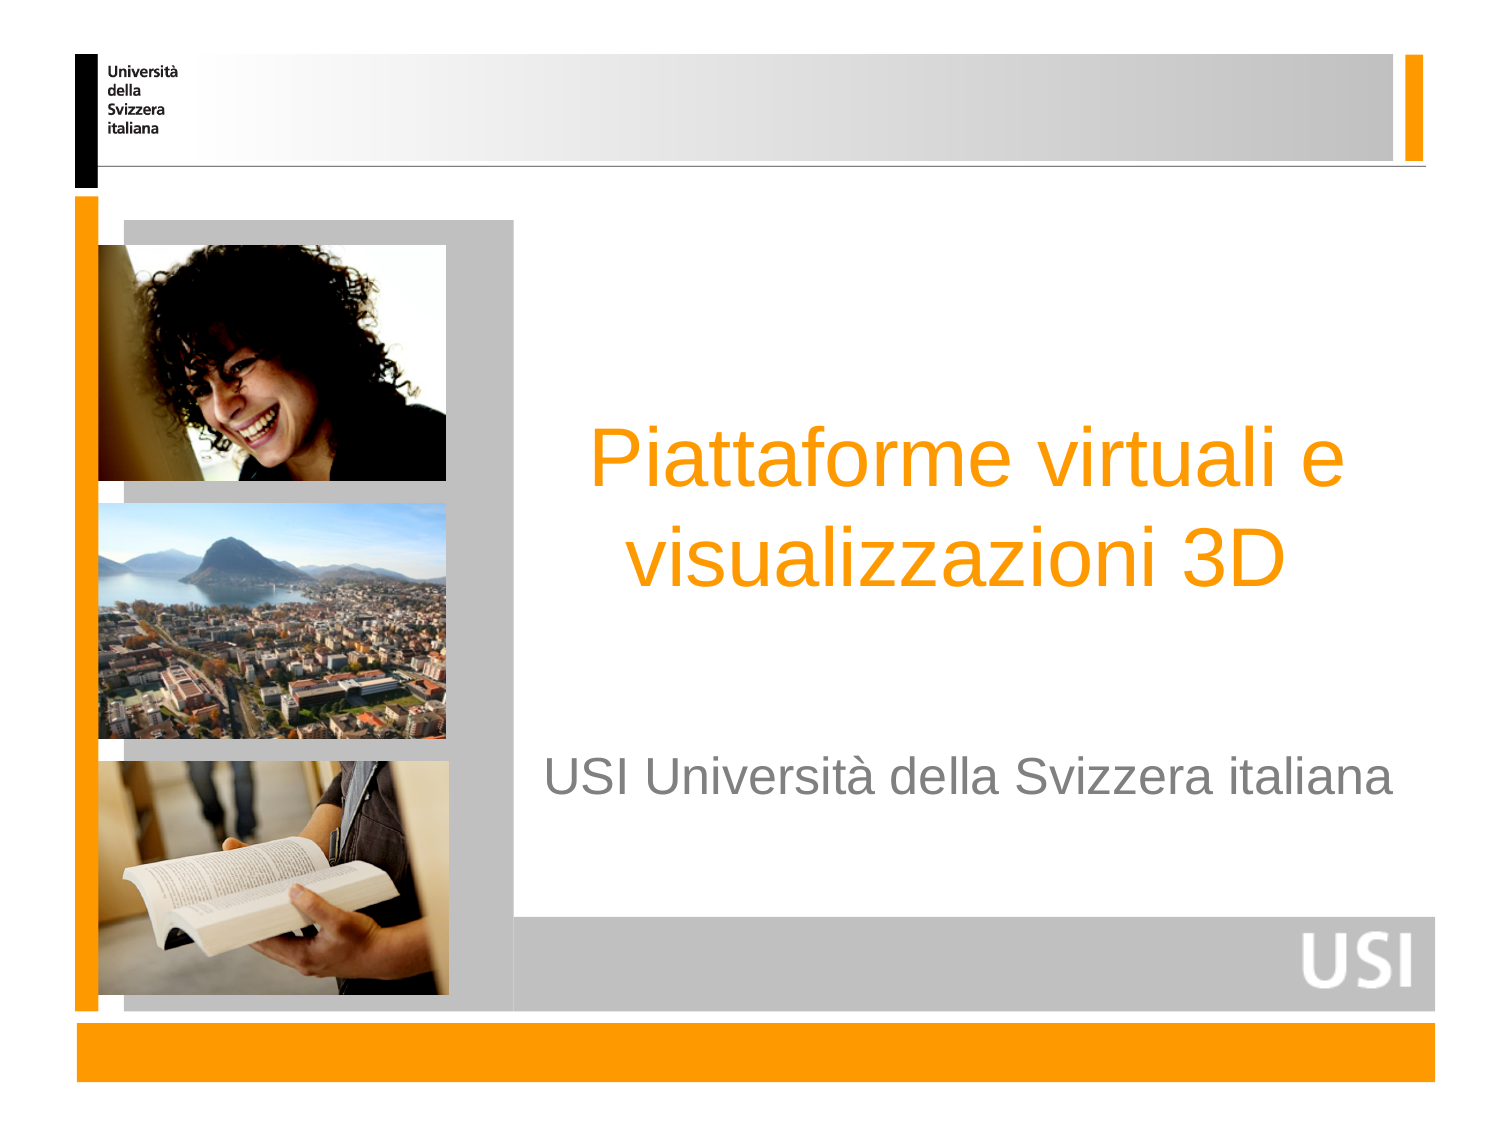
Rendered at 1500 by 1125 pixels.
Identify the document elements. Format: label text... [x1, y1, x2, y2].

picture [99, 761, 449, 995]
picture [99, 245, 446, 481]
picture [75, 54, 1426, 188]
picture [1293, 916, 1427, 1006]
picture [99, 503, 446, 739]
title Piattaforme virtuali e visualizzazioni 3D USI Università della Svizzera italiana [513, 349, 1424, 859]
